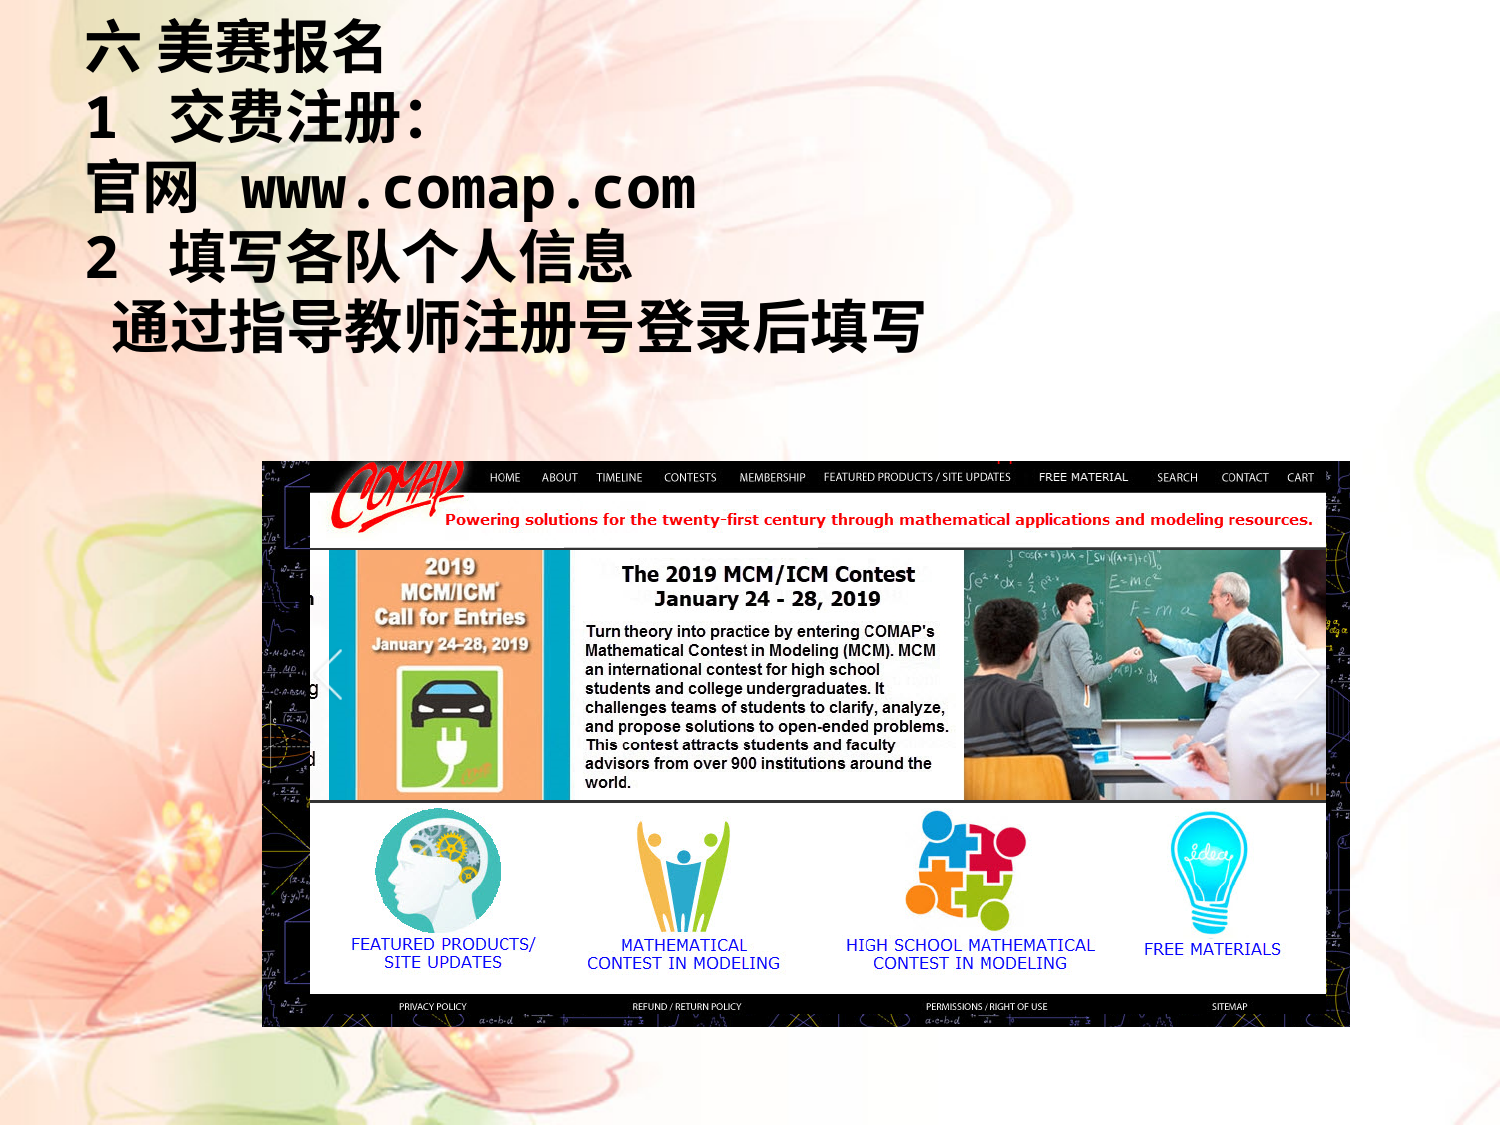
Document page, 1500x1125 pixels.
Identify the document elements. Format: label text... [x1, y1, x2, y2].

picture [0, 0, 1500, 1125]
text_box 六 美赛报名 1 交费注册： 官网 www.comap.com 2 填写各队个人信息 通过指导教师注册号登录后填写 [69, 2, 1003, 438]
